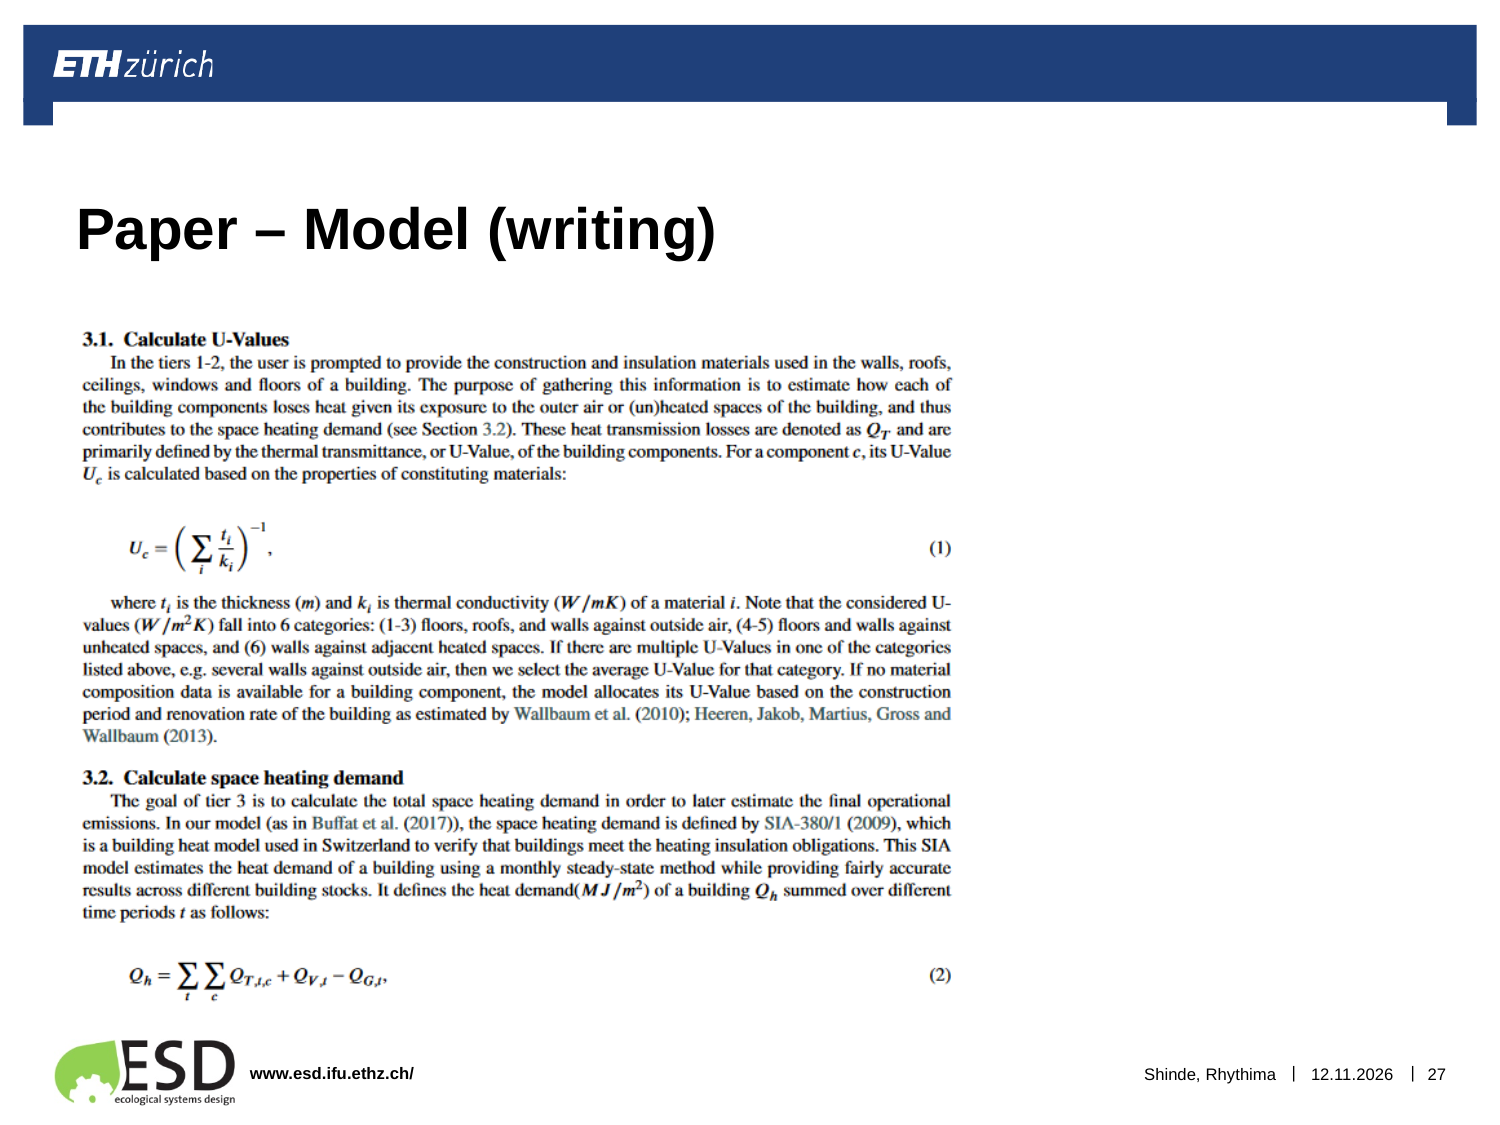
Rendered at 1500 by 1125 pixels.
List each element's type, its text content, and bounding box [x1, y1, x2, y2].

title Paper – Model (writing) [53, 101, 1447, 262]
footer Shinde, Rhythima [750, 1034, 1277, 1112]
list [62, 321, 969, 1013]
slide_number 27 [1415, 1034, 1459, 1112]
picture [54, 1039, 235, 1106]
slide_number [1302, 1034, 1403, 1112]
